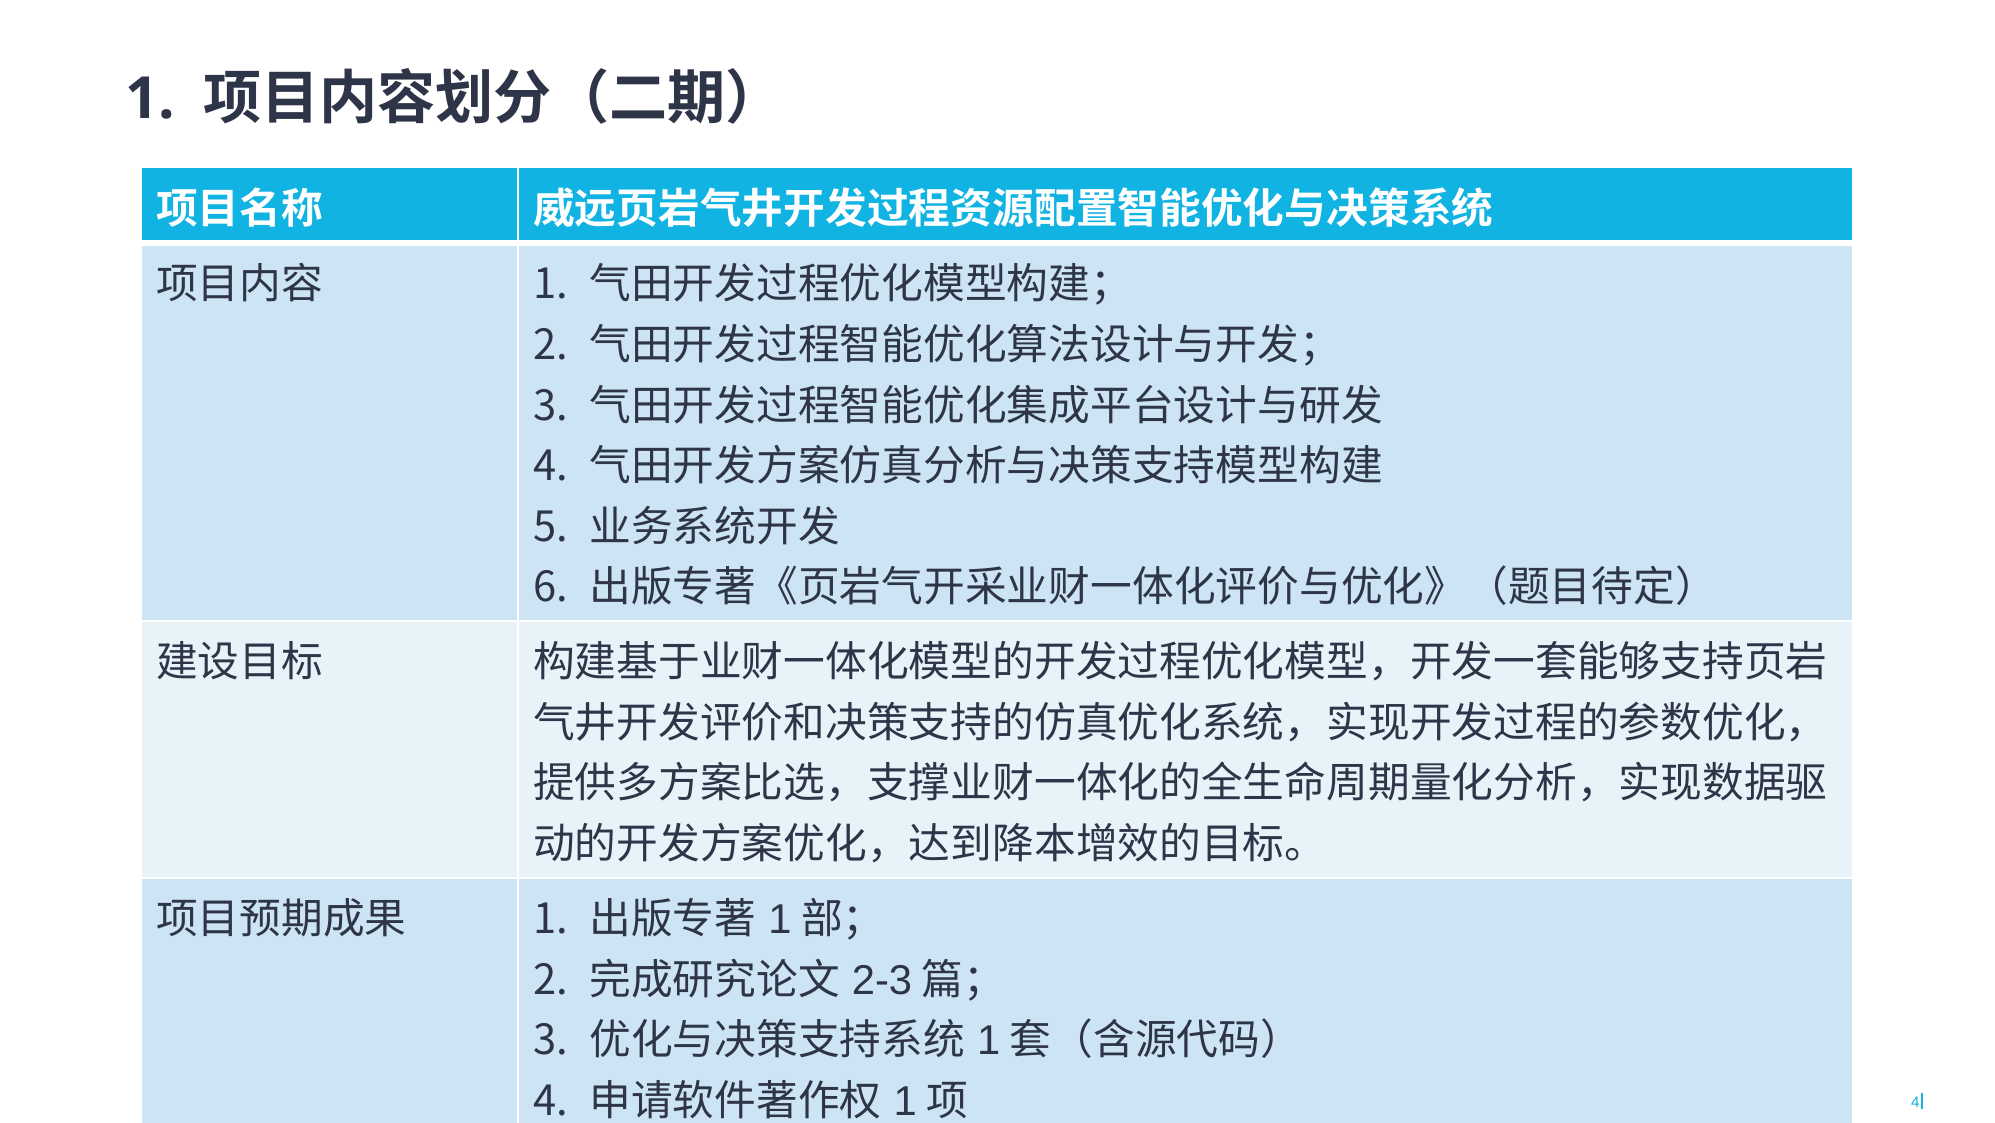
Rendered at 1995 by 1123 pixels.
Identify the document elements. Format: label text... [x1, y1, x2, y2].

table_header 项目名称 [142, 168, 517, 240]
title 1. 项目内容划分（二期） [110, 49, 1673, 142]
table_cell 项目内容 [142, 246, 517, 620]
table_cell 出版专著1部； 完成研究论文2-3篇； 优化与决策支持系统1套（含源代码） 申请软件著作权1项 申请专利2项 [519, 879, 1852, 1123]
table_cell 气田开发过程优化模型构建； 气田开发过程智能优化算法设计与开发； 气田开发过程智能优化集成平台设计与研发 气田开发方案仿真分析与决策支持模型构建 业务系统开发 出版专著《页岩气开采业财一体化评价与优化》（题目待定） [519, 246, 1852, 620]
table_cell 构建基于业财一体化模型的开发过程优化模型，开发一套能够支持页岩气井开发评价和决策支持的仿真优化系统，实现开发过程的参数优化，提供多方案比选，支撑业财一体化的全生命周期量化分析，实现数据驱动的开发方案优化，达到降本增效的目标。 [519, 622, 1852, 877]
table_cell 建设目标 [142, 622, 517, 877]
picture [1911, 1099, 1919, 1107]
table_header 威远页岩气井开发过程资源配置智能优化与决策系统 [519, 168, 1852, 240]
table_cell 项目预期成果 [142, 879, 517, 1123]
